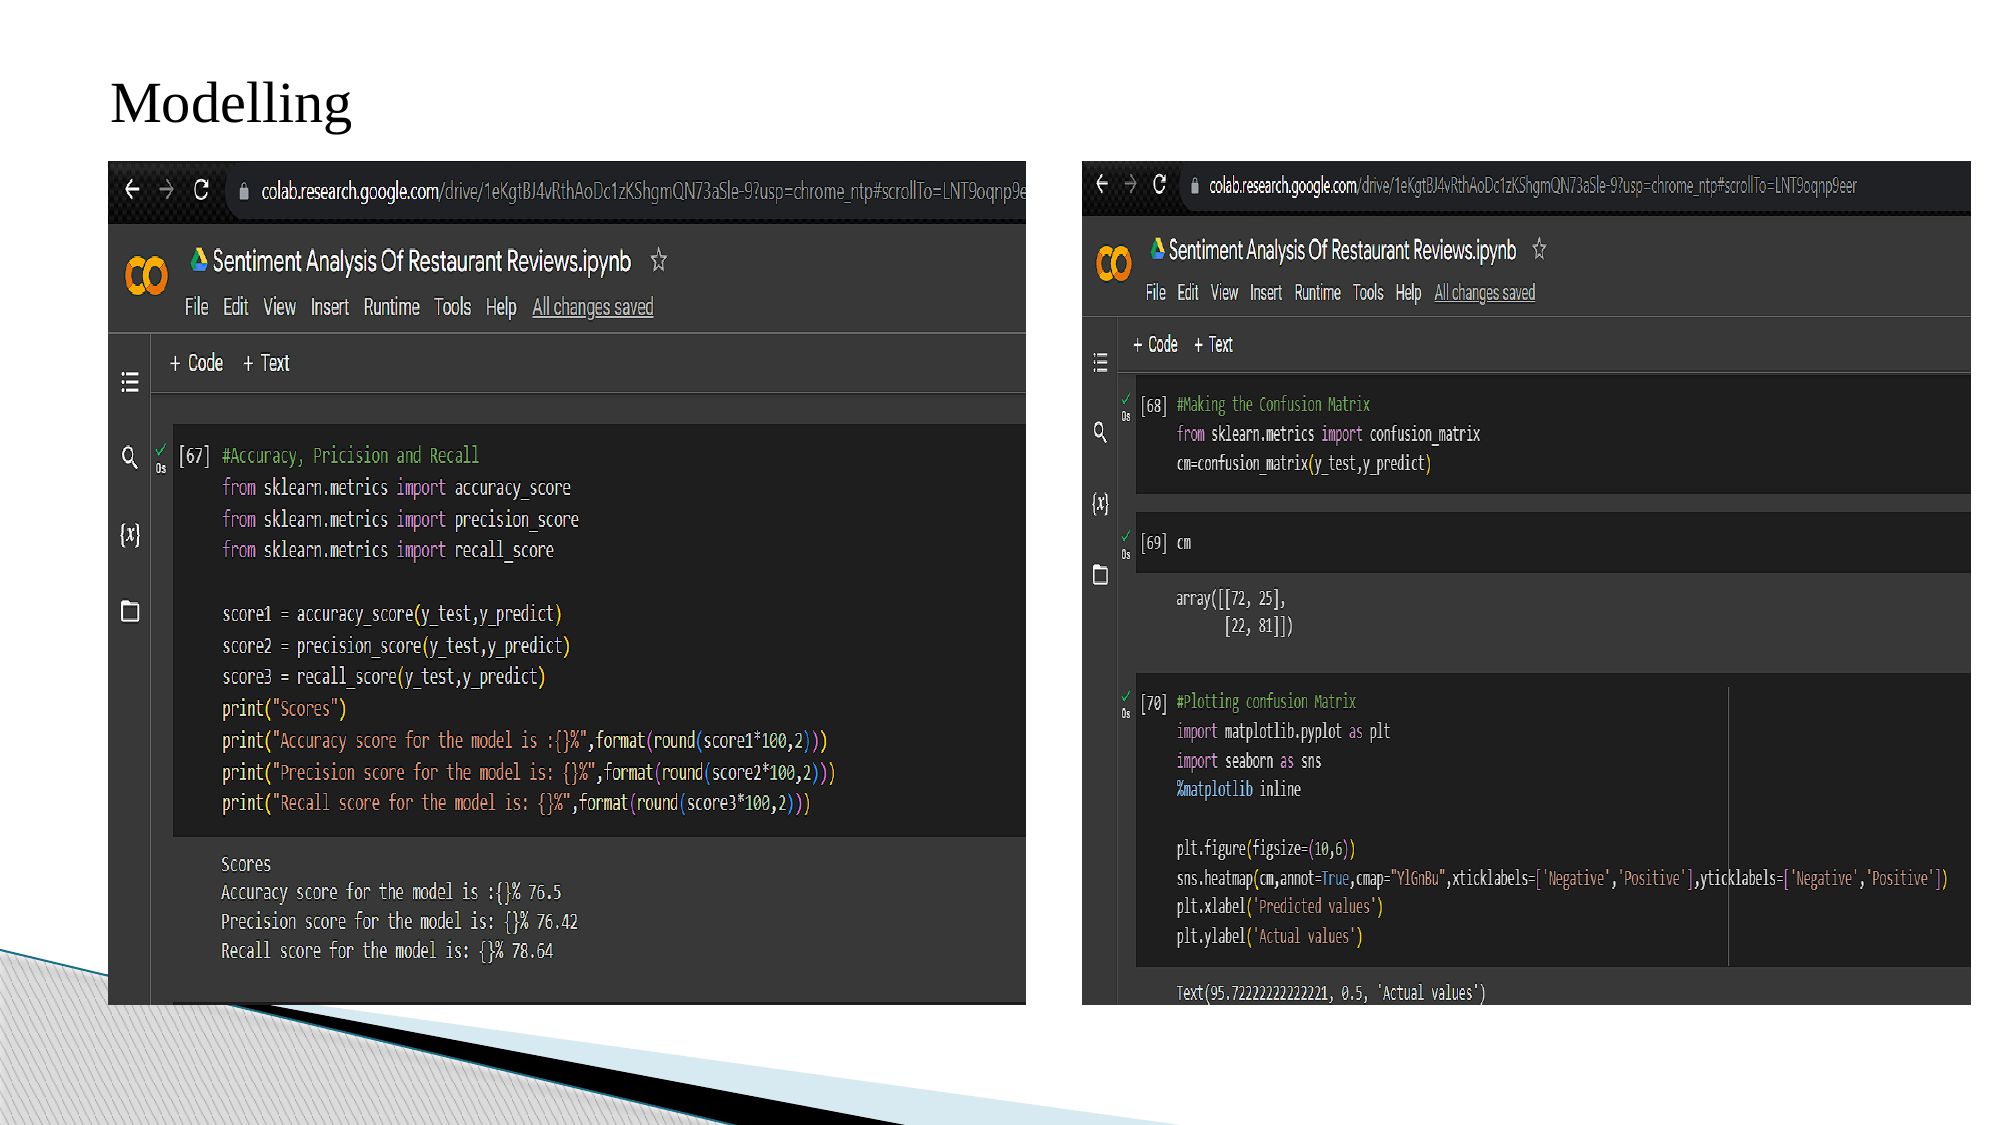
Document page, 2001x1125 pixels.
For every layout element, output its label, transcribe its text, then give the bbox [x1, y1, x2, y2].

text_box Modelling [95, 56, 928, 142]
picture [107, 161, 1027, 1005]
picture [1081, 161, 1971, 1005]
